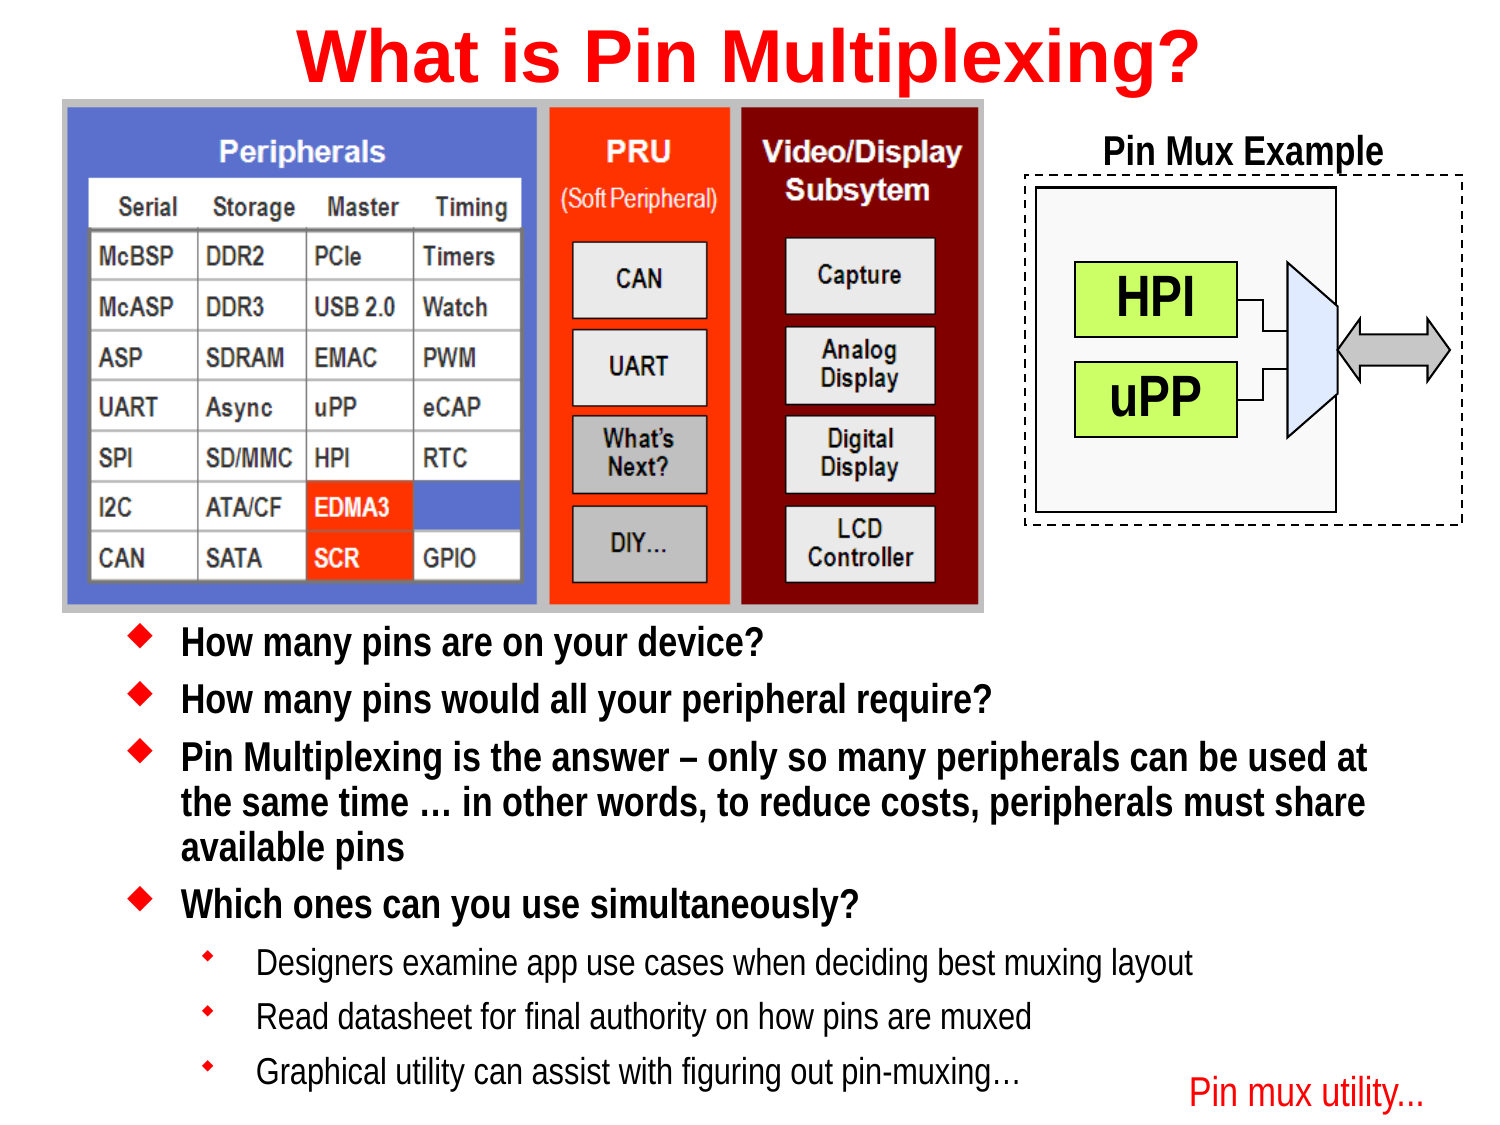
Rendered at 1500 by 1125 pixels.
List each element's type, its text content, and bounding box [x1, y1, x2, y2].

picture [62, 99, 984, 613]
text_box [1024, 125, 1463, 526]
text_box Pin mux utility... [1188, 1074, 1425, 1115]
title What is Pin Multiplexing? [0, 0, 1500, 122]
text_box How many pins are on your device? How many pins would all your peripheral require? Pin Multiplexing is the answer – only so many peripherals can be used at the same time … in other words, to reduce costs, peripherals must share available pins Which ones can you use simultaneously? Designers examine app use cases when deciding best muxing layout Read datasheet for final authority on how pins are muxed Graphical utility can assist with figuring out pin-muxing… [109, 612, 1388, 1100]
